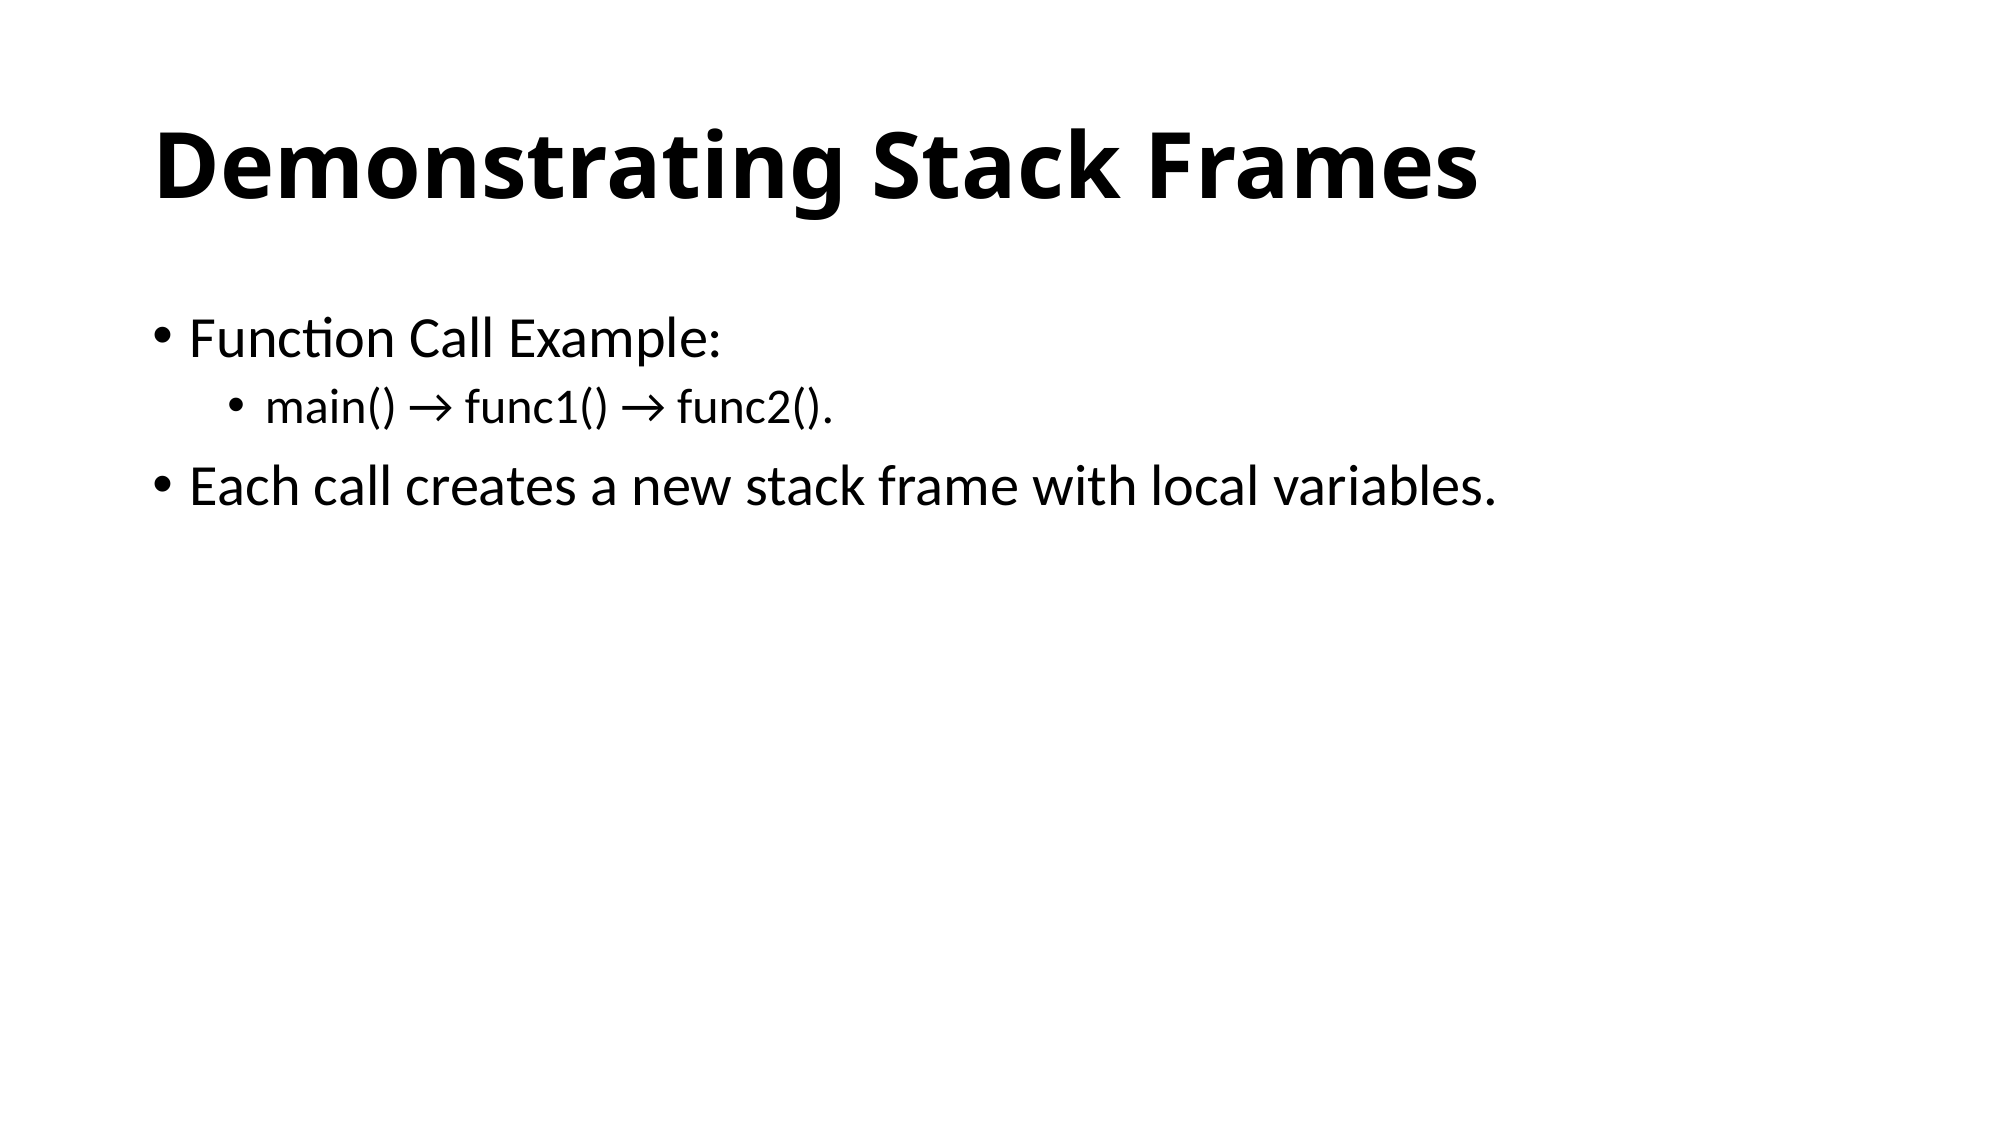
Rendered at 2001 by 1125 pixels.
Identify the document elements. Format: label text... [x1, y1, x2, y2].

list Function Call Example: main() → func1() → func2(). Each call creates a new stack frame with local variables. [137, 299, 1863, 1014]
title Demonstrating Stack Frames [137, 59, 1863, 278]
